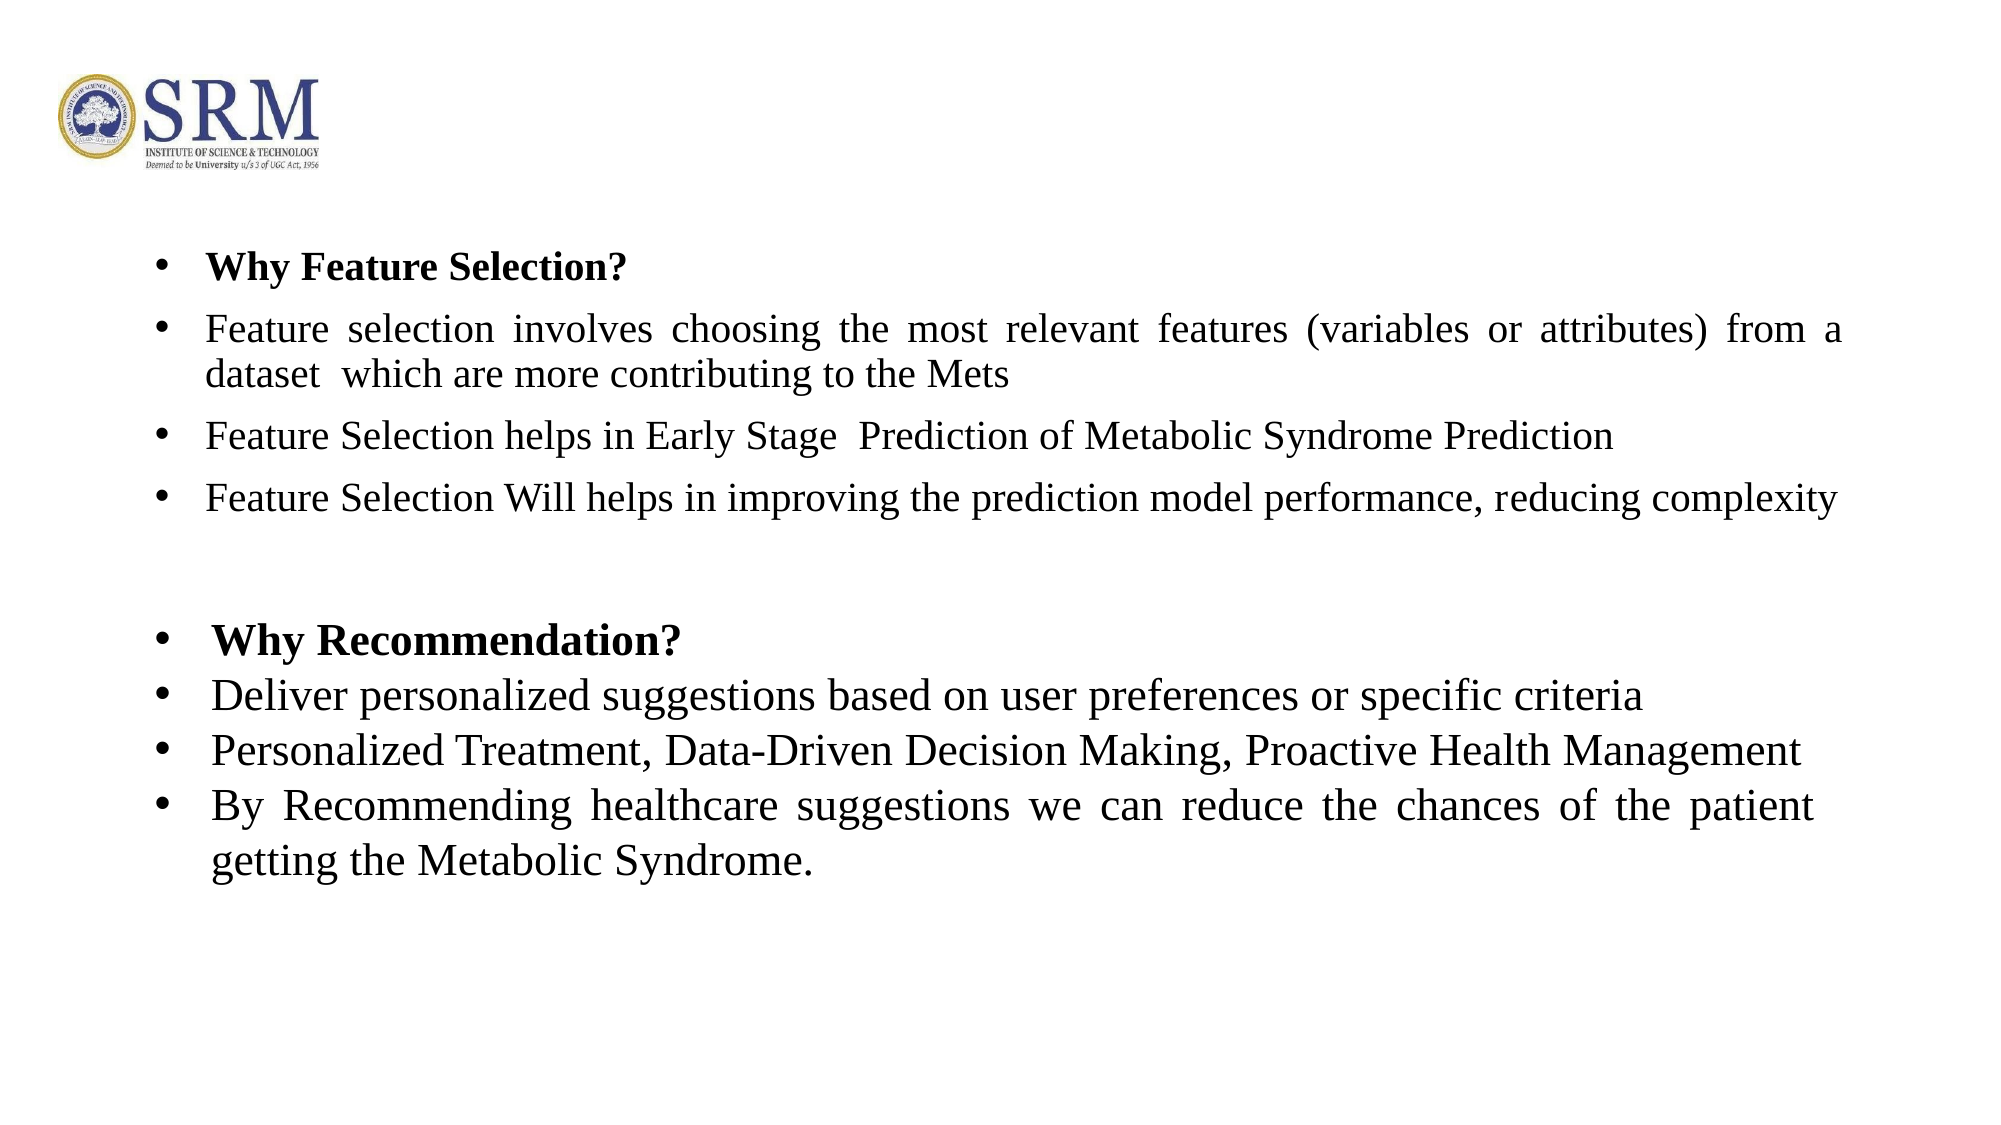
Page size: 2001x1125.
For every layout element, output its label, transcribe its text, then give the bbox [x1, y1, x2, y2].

picture [58, 74, 319, 170]
subtitle Why Feature Selection? Feature selection involves choosing the most relevant features (variables or attributes) from a dataset which are more contributing to the Mets Feature Selection helps in Early Stage Prediction of Metabolic Syndrome Prediction Feature Selection Will helps in improving the prediction model performance, reducing complexity [139, 237, 1861, 563]
text_box Why Recommendation? Deliver personalized suggestions based on user preferences or specific criteria Personalized Treatment, Data-Driven Decision Making, Proactive Health Management By Recommending healthcare suggestions we can reduce the chances of the patient getting the Metabolic Syndrome. [139, 602, 1831, 948]
